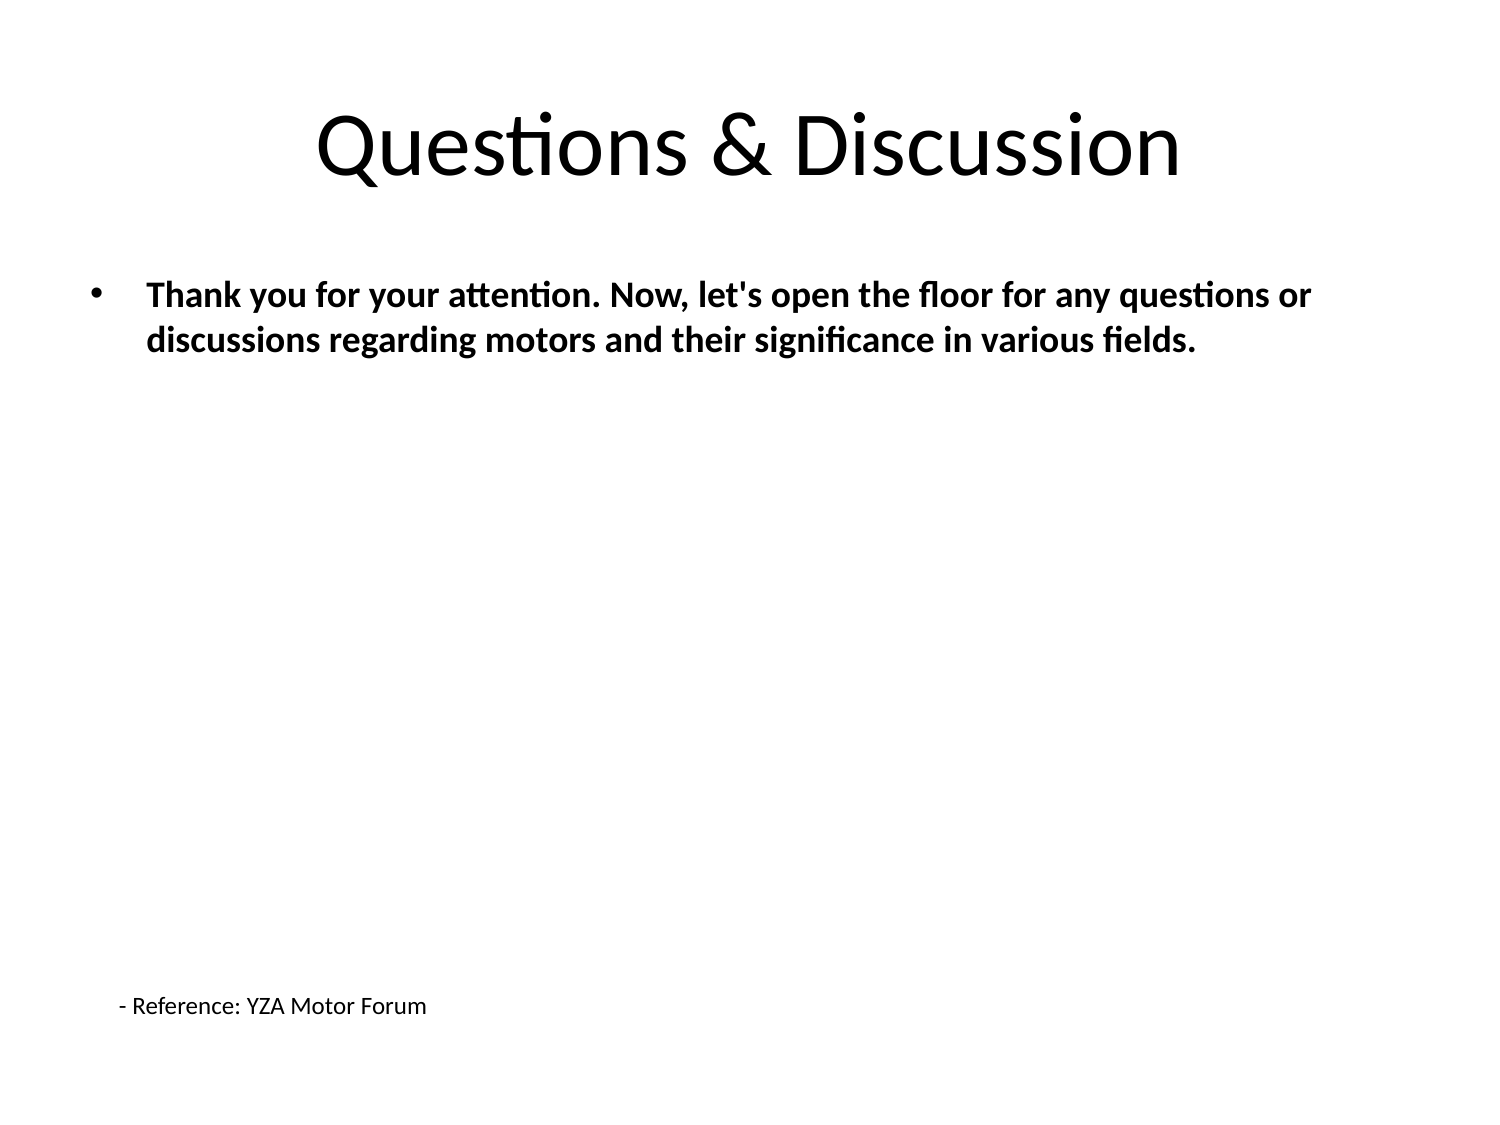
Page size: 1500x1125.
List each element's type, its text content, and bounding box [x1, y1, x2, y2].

title Questions & Discussion [75, 45, 1425, 233]
list Thank you for your attention. Now, let's open the floor for any questions or discussions regarding motors and their significance in various fields. [75, 262, 1425, 1005]
text_box - Reference: YZA Motor Forum [104, 937, 1500, 1028]
